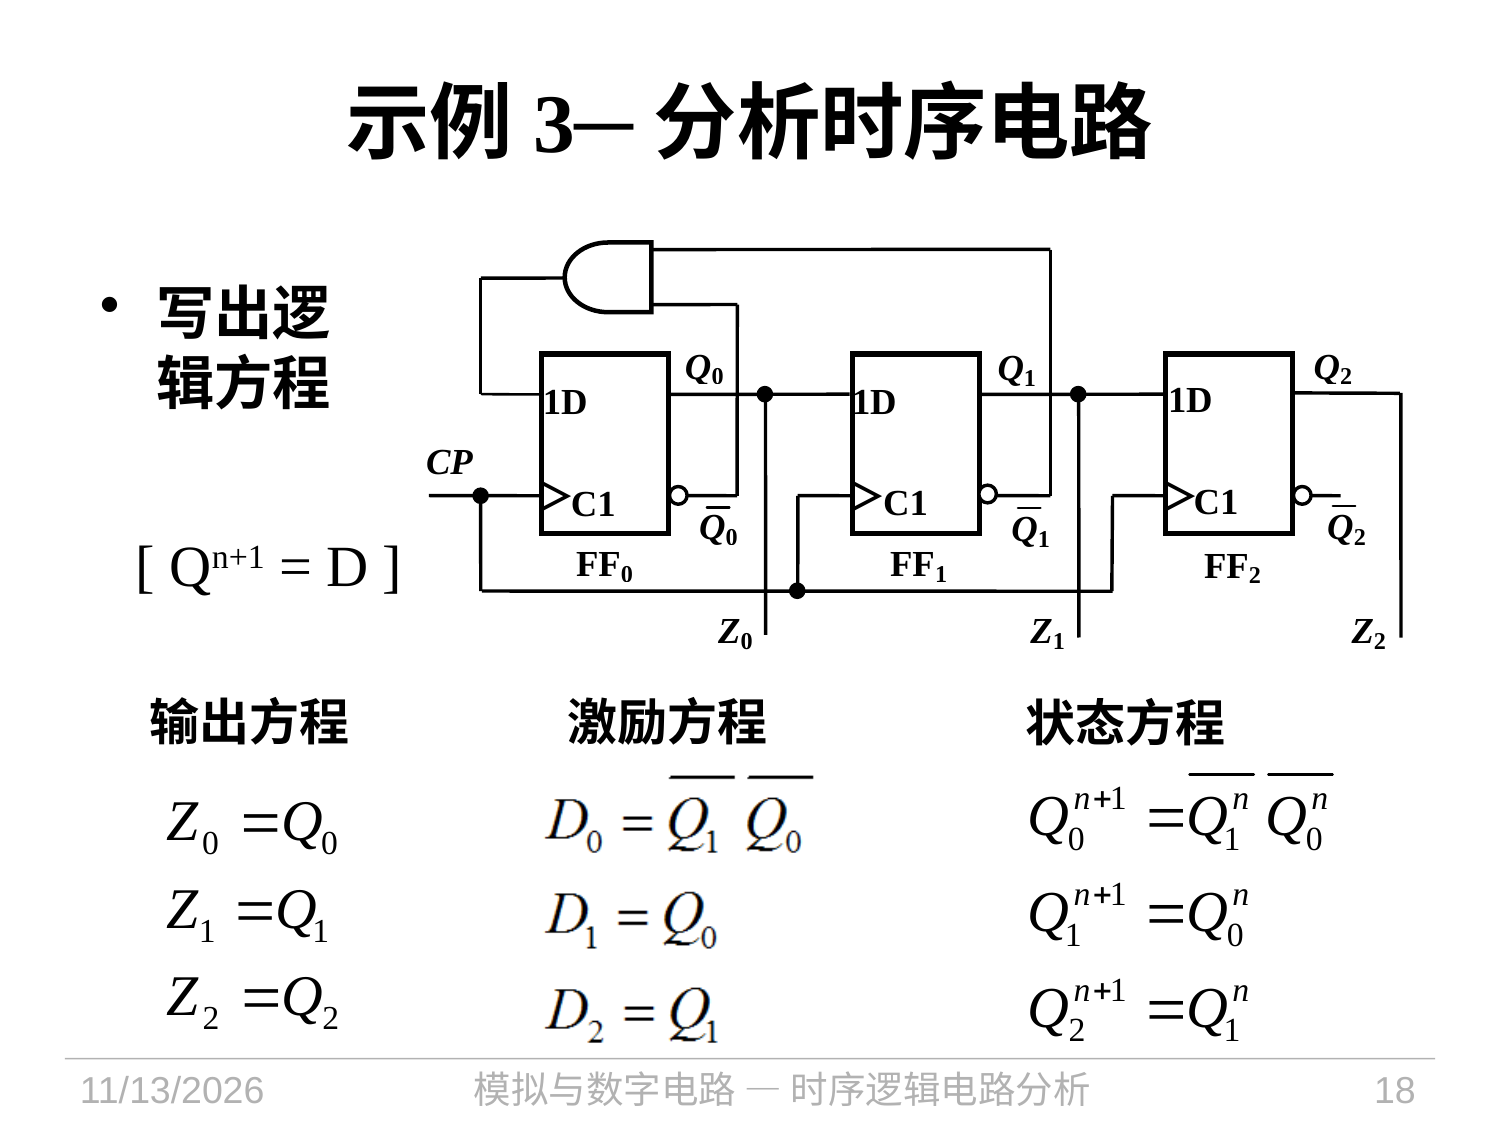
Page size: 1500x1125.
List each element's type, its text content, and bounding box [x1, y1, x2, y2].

slide_number 18 [1230, 1058, 1431, 1125]
text_box 输出方程 [91, 682, 418, 758]
text_box 激励方程 [552, 682, 811, 758]
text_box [362, 184, 1422, 654]
text_box 写出逻辑方程 [85, 268, 357, 437]
picture [536, 765, 826, 1054]
title 示例3─分析时序电路 [75, 24, 1425, 213]
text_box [1020, 762, 1345, 1053]
footer 模拟与数字电路 — 时序逻辑电路分析 [359, 1058, 1205, 1125]
text_box 状态方程 [1010, 683, 1268, 759]
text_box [156, 783, 350, 1044]
text_box [ Qn+1 = D ] [121, 520, 357, 606]
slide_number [64, 1058, 348, 1125]
